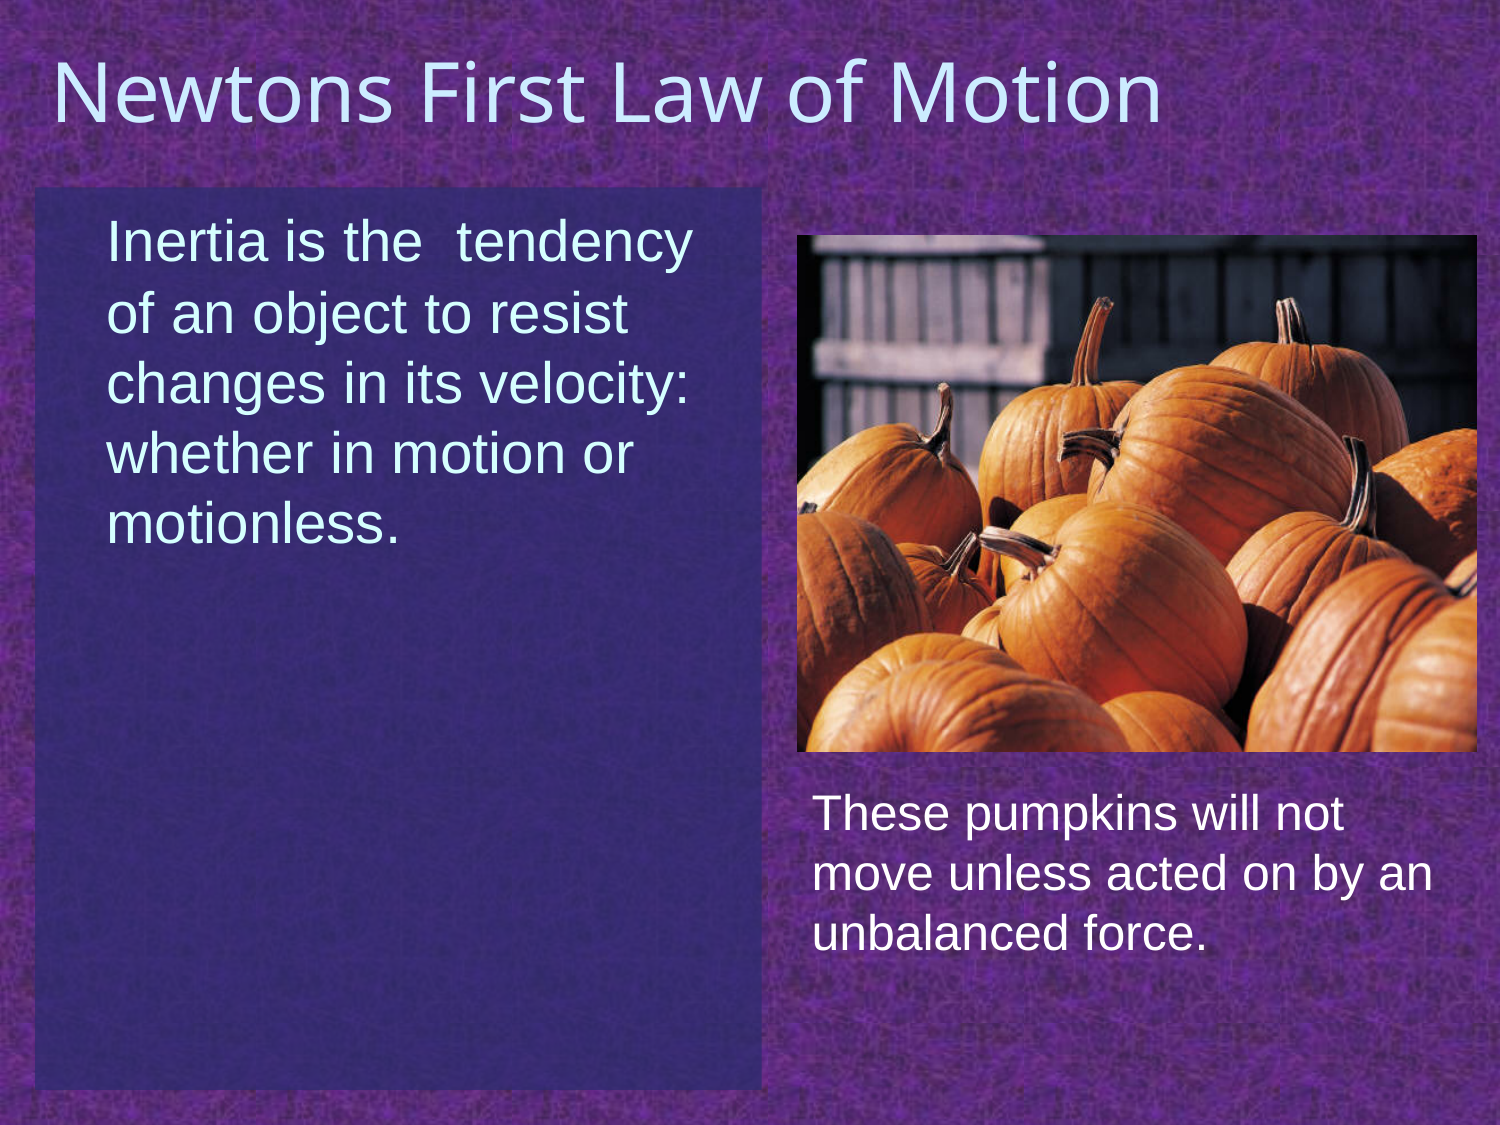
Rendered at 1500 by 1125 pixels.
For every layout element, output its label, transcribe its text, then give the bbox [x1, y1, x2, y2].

text_box These pumpkins will not move unless acted on by an unbalanced force. [796, 773, 1477, 969]
title Newtons First Law of Motion [34, 13, 1466, 165]
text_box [796, 234, 1479, 753]
list Inertia is the tendency of an object to resist changes in its velocity: whether in motion or motionless. [34, 187, 762, 1091]
